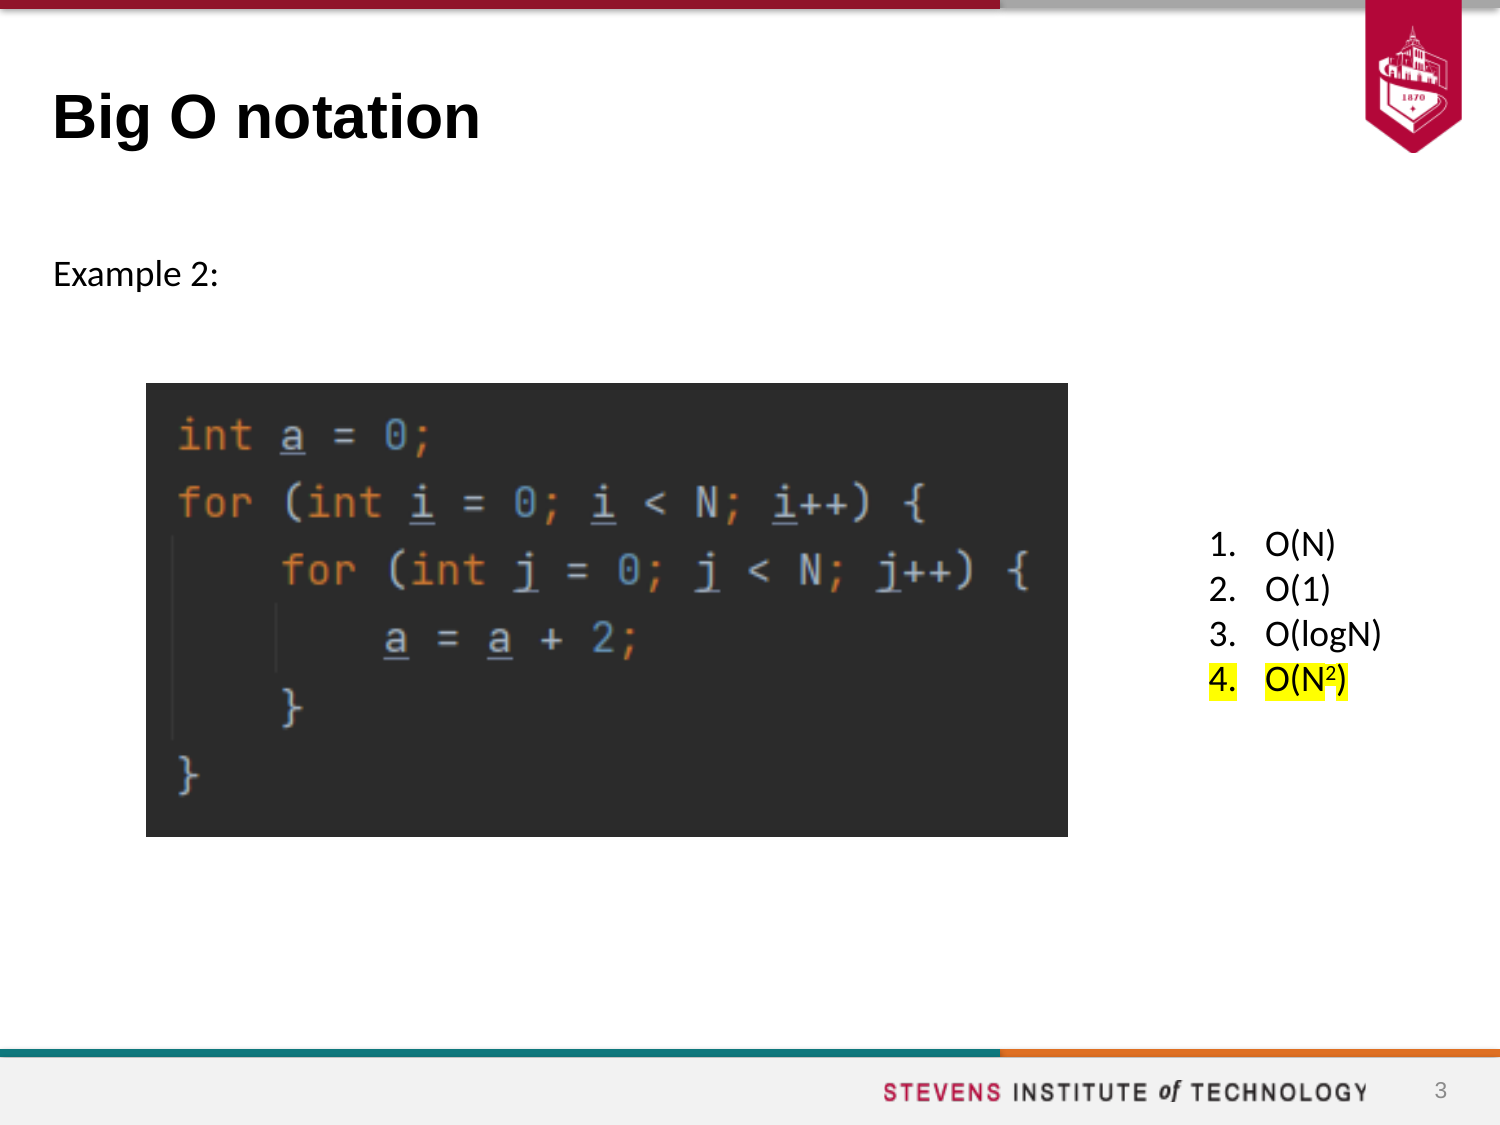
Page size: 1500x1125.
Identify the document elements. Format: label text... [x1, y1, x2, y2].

text_box Example 2: [38, 241, 235, 302]
slide_number 3 [1401, 1059, 1481, 1120]
title Big O notation [37, 68, 1236, 157]
picture [146, 383, 1068, 837]
text_box O(N) O(1) O(logN) O(N2) [1194, 511, 1398, 707]
